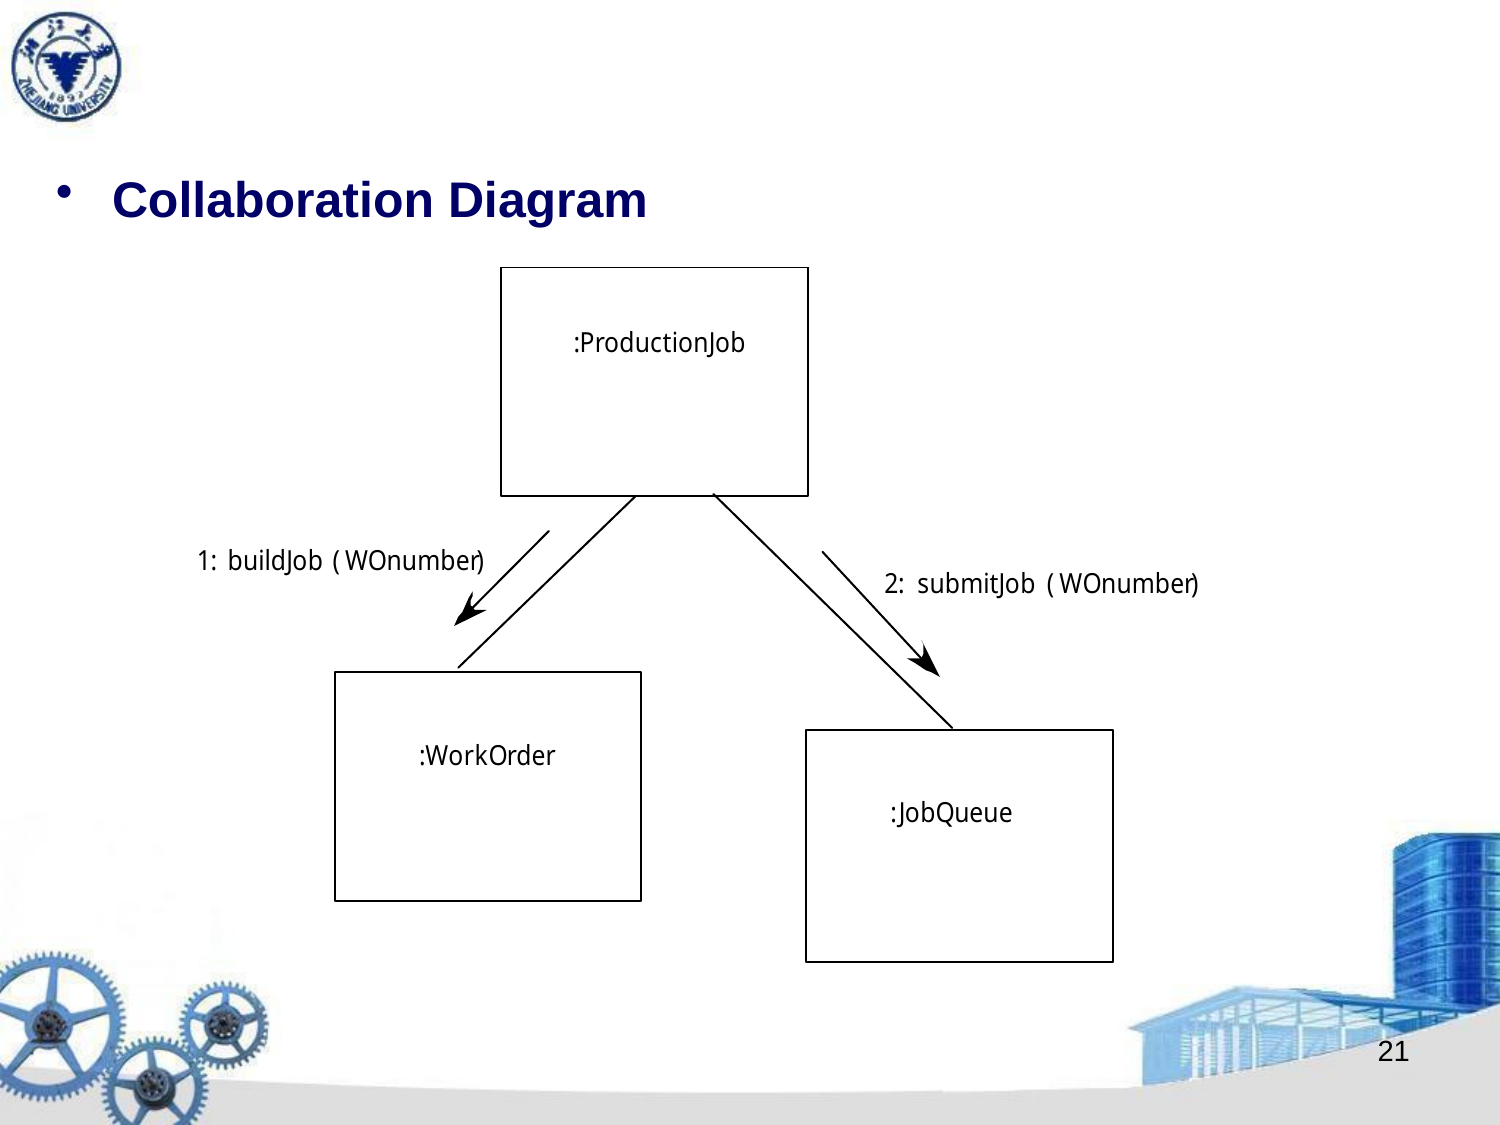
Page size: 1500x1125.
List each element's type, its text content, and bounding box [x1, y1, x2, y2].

picture [0, 0, 1500, 1125]
slide_number 21 [1115, 1024, 1426, 1103]
text_box Collaboration Diagram [41, 160, 1392, 303]
